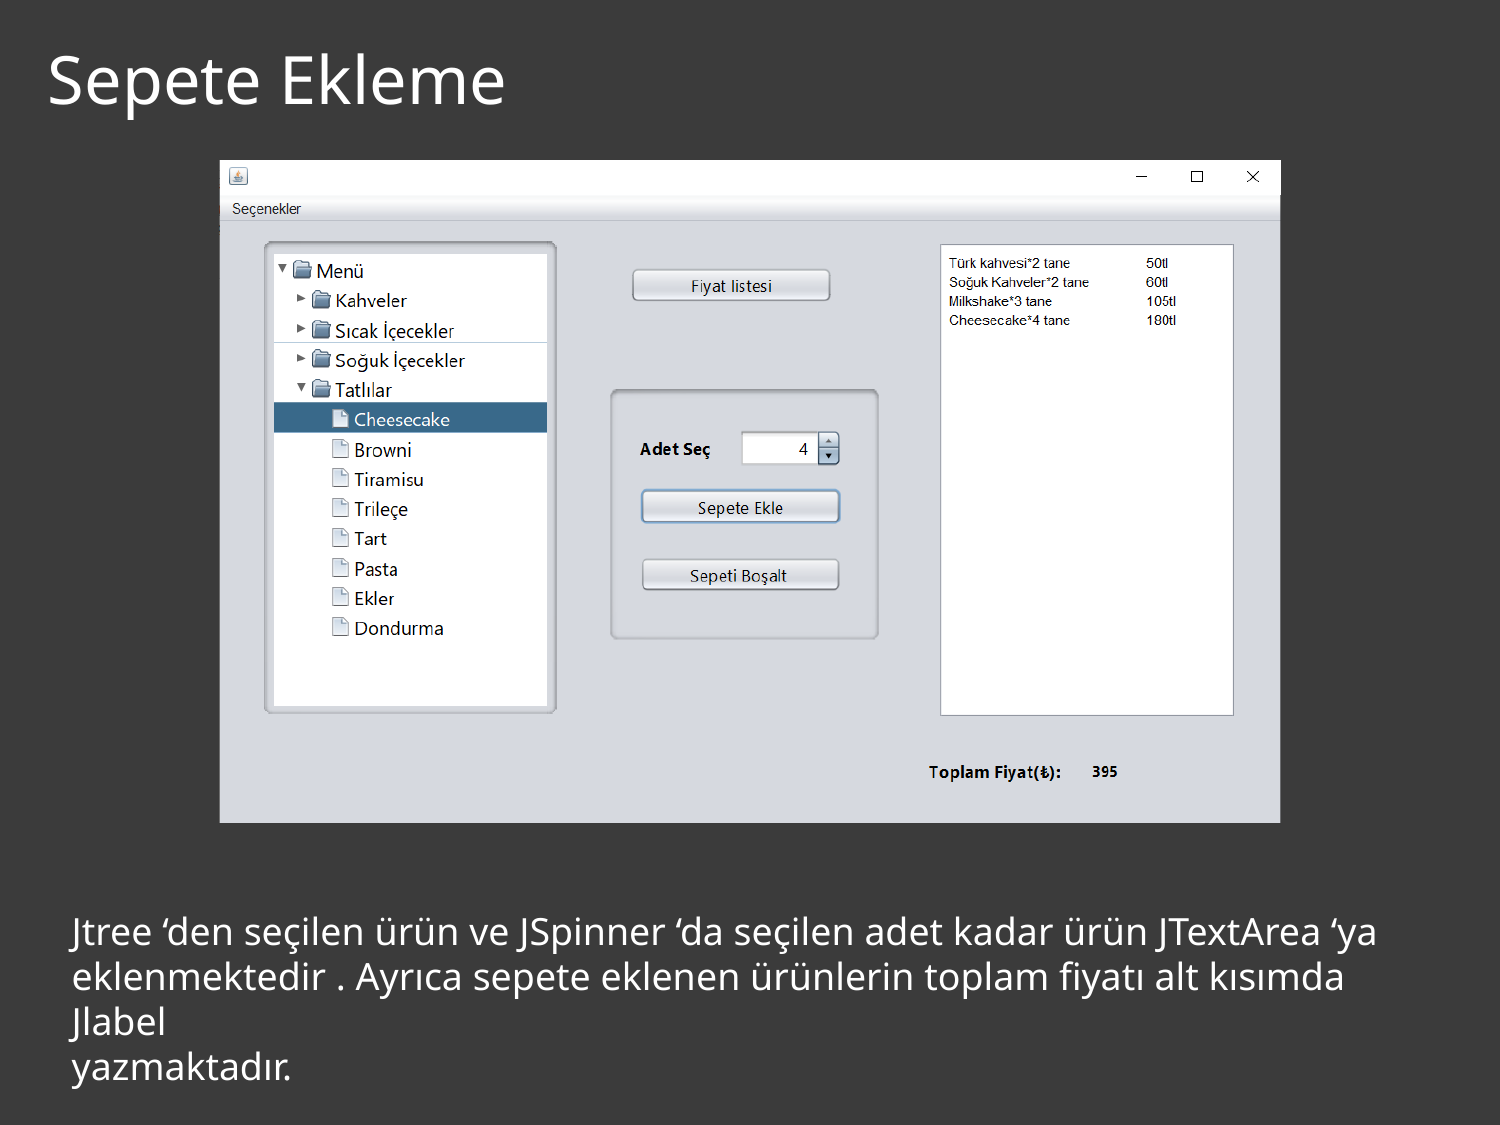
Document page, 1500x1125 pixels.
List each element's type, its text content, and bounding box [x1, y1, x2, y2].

picture [218, 160, 1282, 823]
text_box Jtree ‘den seçilen ürün ve JSpinner ‘da seçilen adet kadar ürün JTextArea ‘ya eklenmektedir . Ayrıca sepete eklenen ürünlerin toplam fiyatı alt kısımda Jlabel yazmaktadır. [56, 900, 1443, 1095]
text_box Sepete Ekleme [33, 30, 541, 126]
